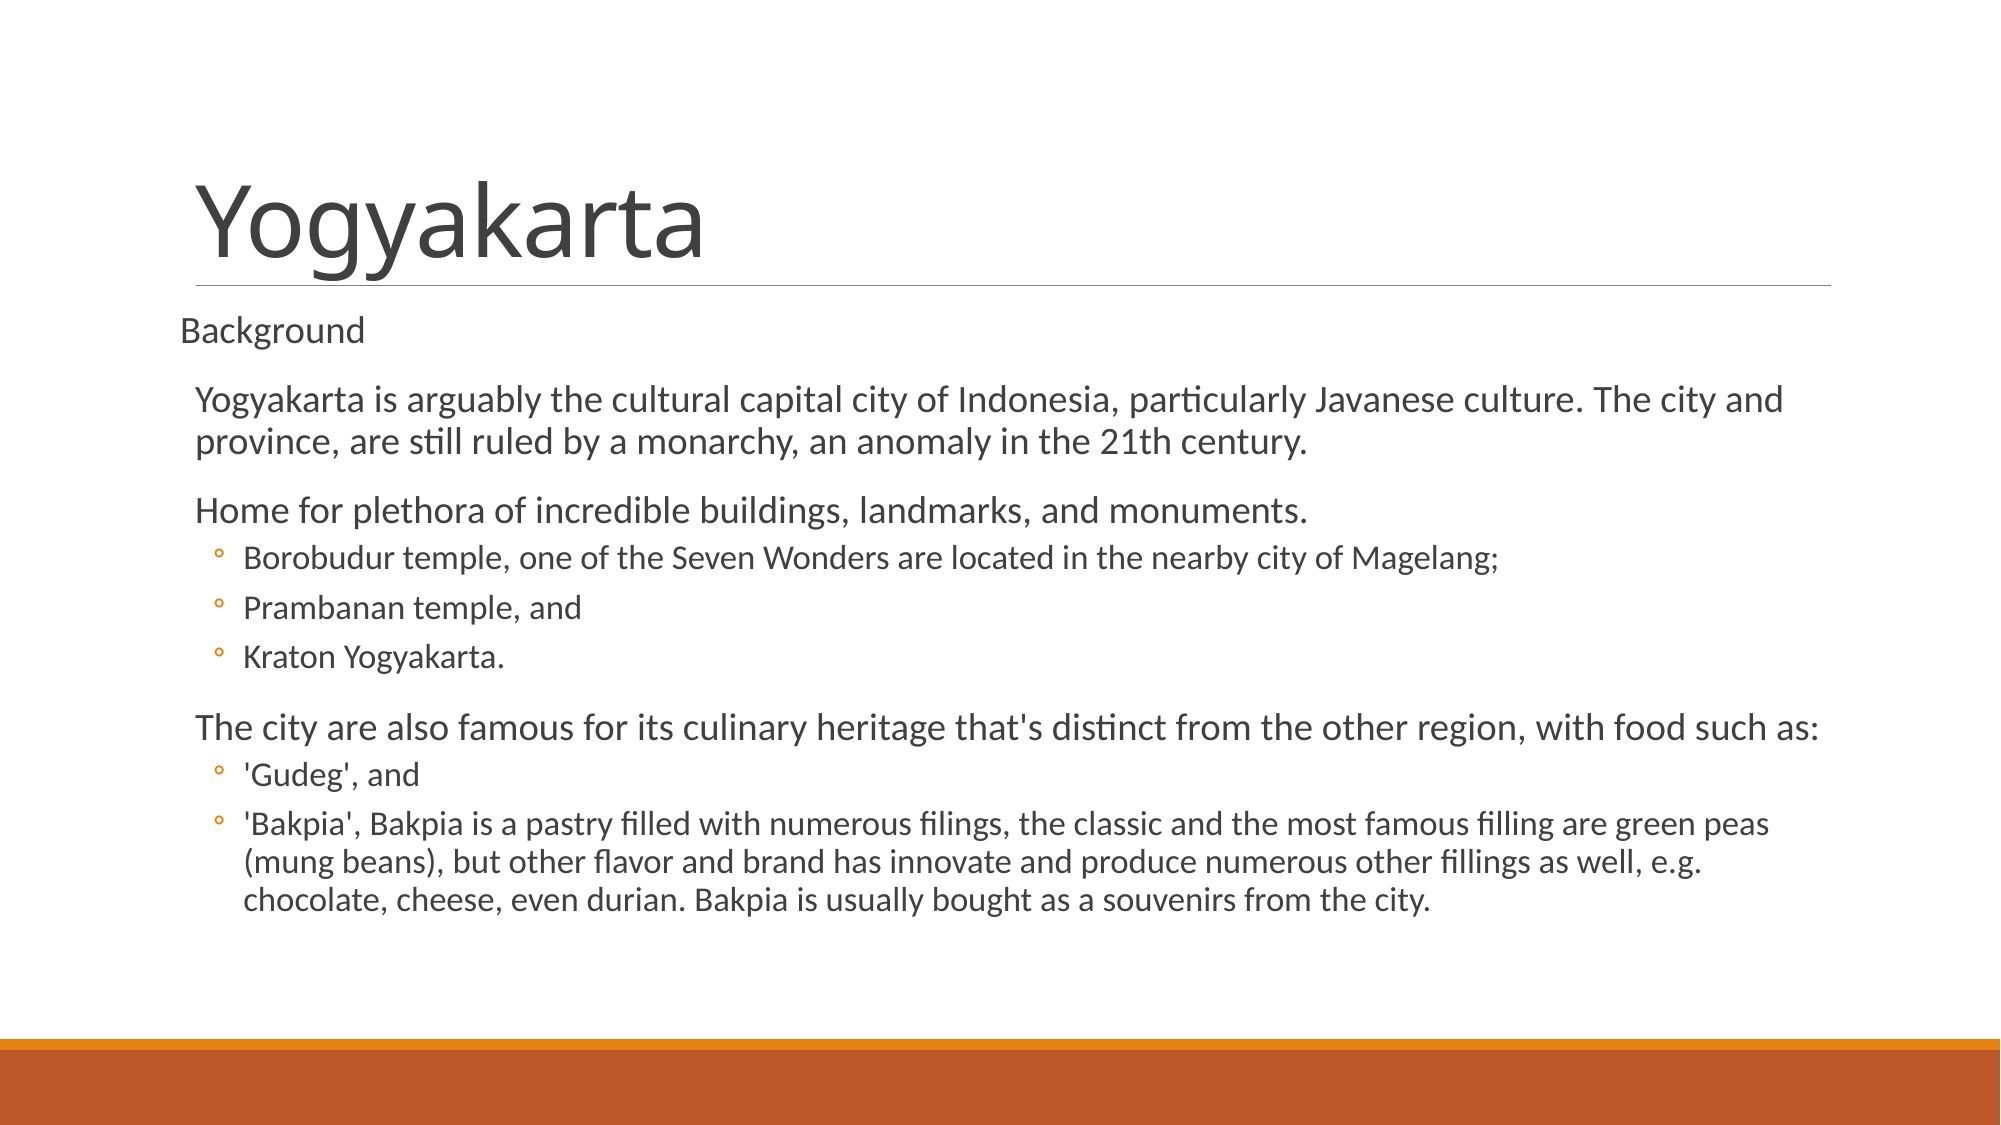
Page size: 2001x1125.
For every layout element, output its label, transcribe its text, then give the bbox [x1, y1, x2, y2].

list Background Yogyakarta is arguably the cultural capital city of Indonesia, particularly Javanese culture. The city and province, are still ruled by a monarchy, an anomaly in the 21th century. Home for plethora of incredible buildings, landmarks, and monuments. Borobudur temple, one of the Seven Wonders are located in the nearby city of Magelang; Prambanan temple, and Kraton Yogyakarta. The city are also famous for its culinary heritage that's distinct from the other region, with food such as: 'Gudeg', and 'Bakpia', Bakpia is a pastry filled with numerous filings, the classic and the most famous filling are green peas (mung beans), but other flavor and brand has innovate and produce numerous other fillings as well, e.g. chocolate, cheese, even durian. Bakpia is usually bought as a souvenirs from the city. [180, 302, 1830, 963]
title Yogyakarta [180, 47, 1830, 285]
